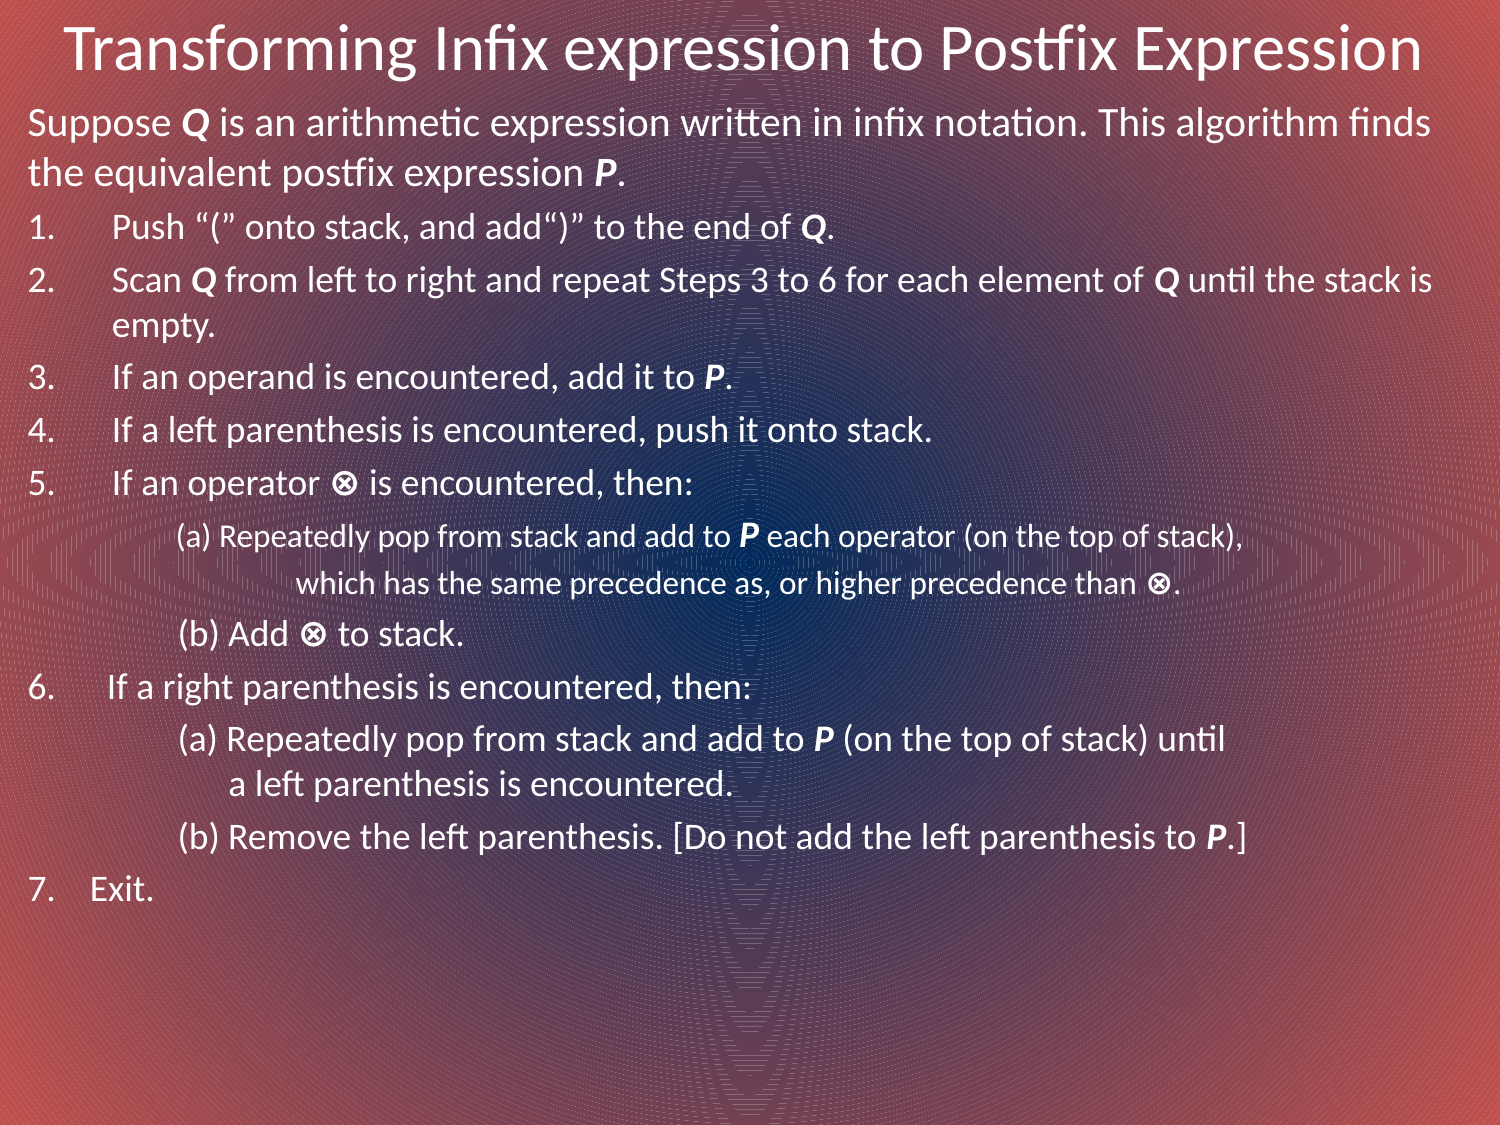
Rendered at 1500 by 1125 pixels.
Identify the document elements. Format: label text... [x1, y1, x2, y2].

list Suppose Q is an arithmetic expression written in infix notation. This algorithm finds the equivalent postfix expression P. Push “(” onto stack, and add“)” to the end of Q. Scan Q from left to right and repeat Steps 3 to 6 for each element of Q until the stack is empty. If an operand is encountered, add it to P. If a left parenthesis is encountered, push it onto stack. If an operator ⊗ is encountered, then: (a) Repeatedly pop from stack and add to P each operator (on the top of stack), which has the same precedence as, or higher precedence than ⊗. (b) Add ⊗ to stack. 6. If a right parenthesis is encountered, then: (a) Repeatedly pop from stack and add to P (on the top of stack) until a left parenthesis is encountered. (b) Remove the left parenthesis. [Do not add the left parenthesis to P.] 7. Exit. [12, 87, 1463, 1113]
title Transforming Infix expression to Postfix Expression [37, 0, 1450, 87]
